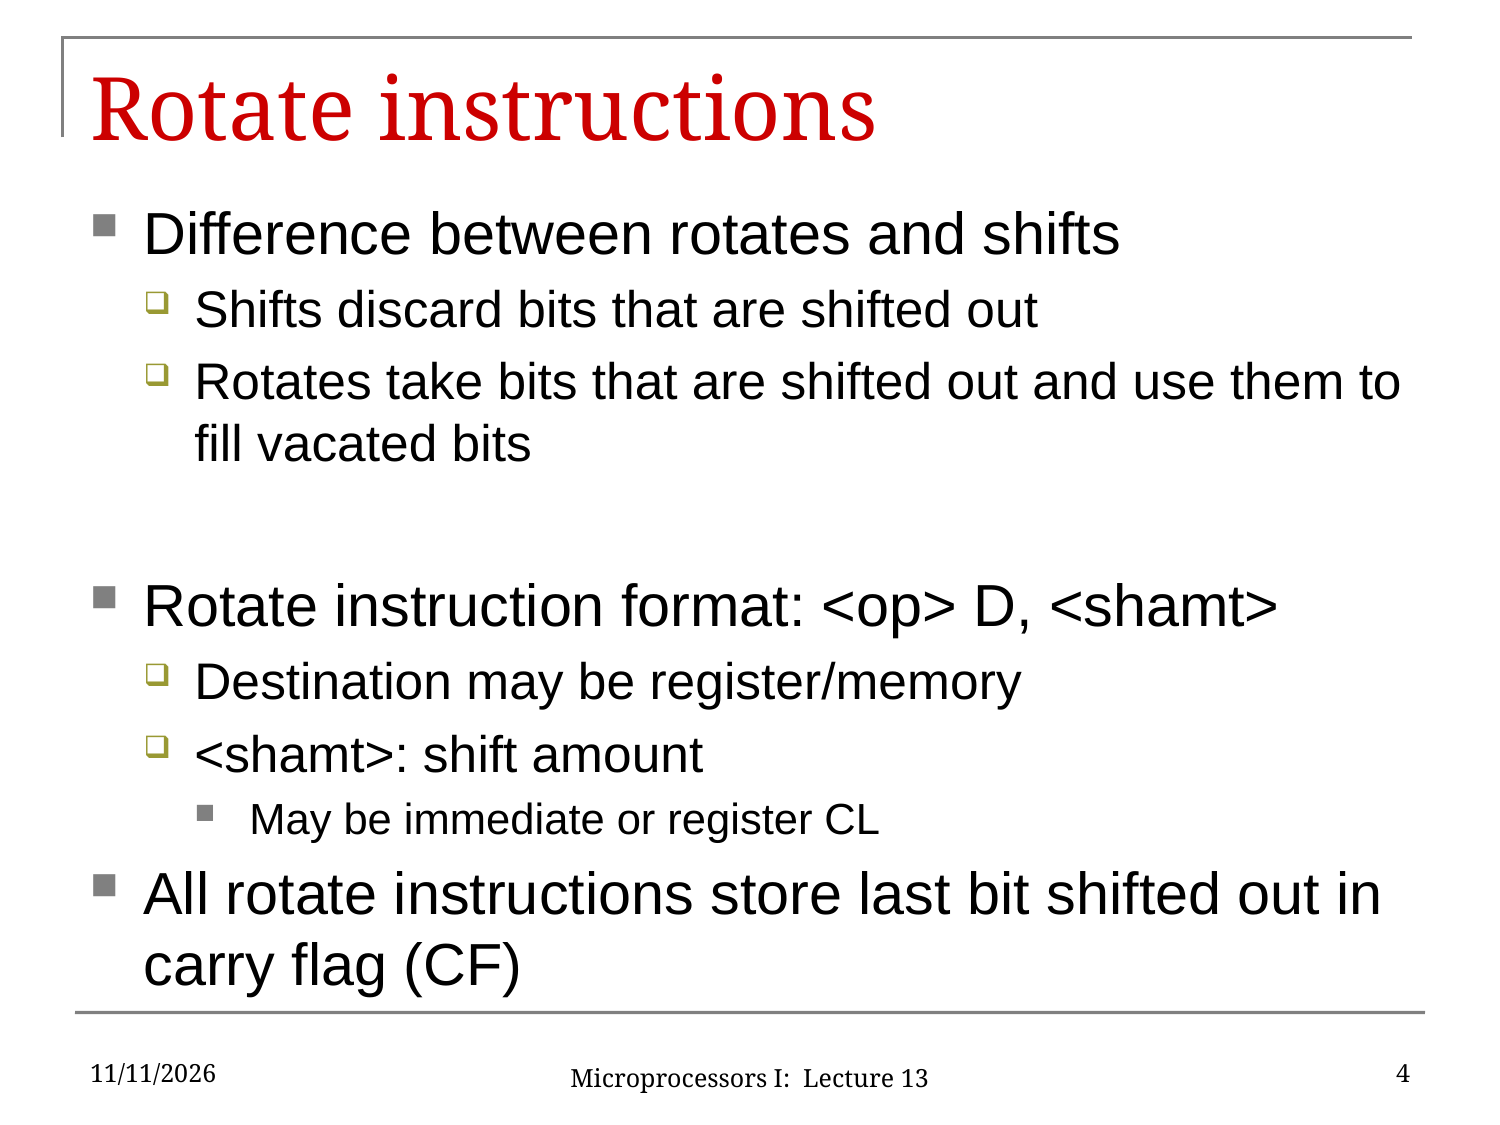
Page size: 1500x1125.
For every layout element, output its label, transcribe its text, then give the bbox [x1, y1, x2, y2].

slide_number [74, 1023, 426, 1100]
footer Microprocessors I: Lecture 13 [512, 1024, 988, 1101]
slide_number 4 [1074, 1023, 1426, 1100]
list Difference between rotates and shifts Shifts discard bits that are shifted out Rotates take bits that are shifted out and use them to fill vacated bits Rotate instruction format: <op> D, <shamt> Destination may be register/memory <shamt>: shift amount May be immediate or register CL All rotate instructions store last bit shifted out in carry flag (CF) [75, 187, 1425, 1006]
title Rotate instructions [75, 45, 1425, 163]
